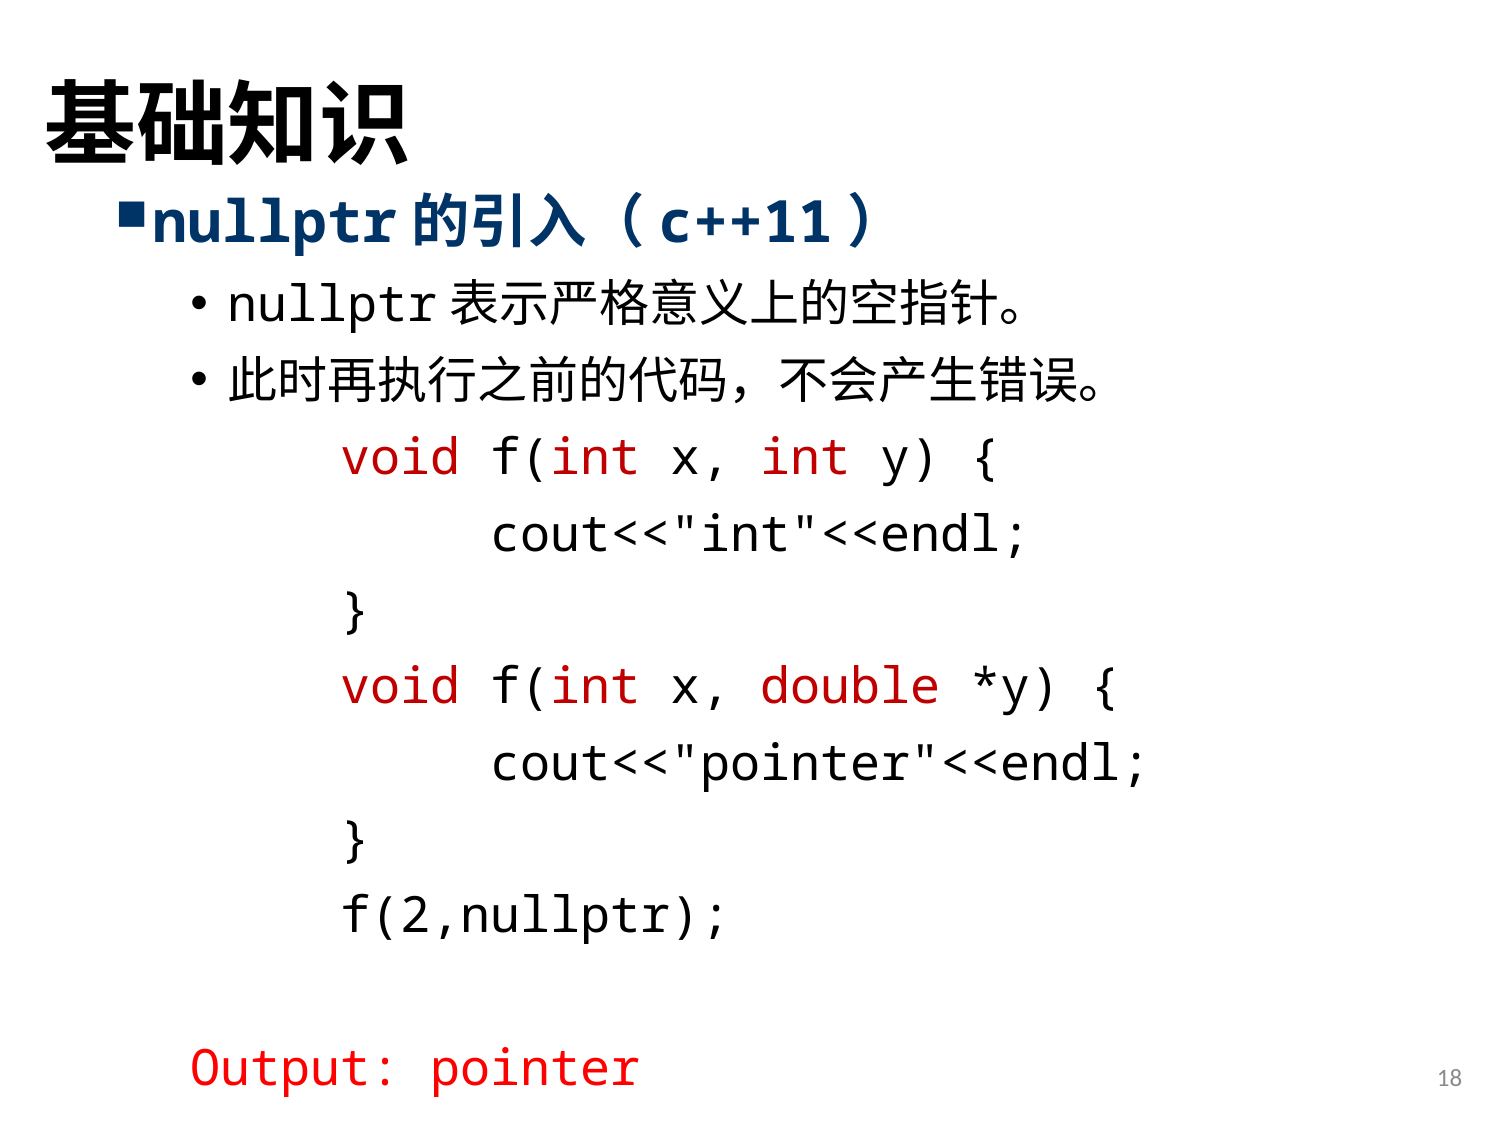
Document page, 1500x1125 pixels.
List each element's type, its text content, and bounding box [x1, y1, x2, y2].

slide_number 18 [1139, 1046, 1478, 1107]
list nullptr的引入（c++11） nullptr表示严格意义上的空指针。 此时再执行之前的代码，不会产生错误。 void f(int x, int y) { cout<<"int"<<endl; } void f(int x, double *y) { cout<<"pointer"<<endl; } f(2,nullptr); Output: pointer [100, 185, 1421, 965]
title 基础知识 [29, 19, 1324, 237]
